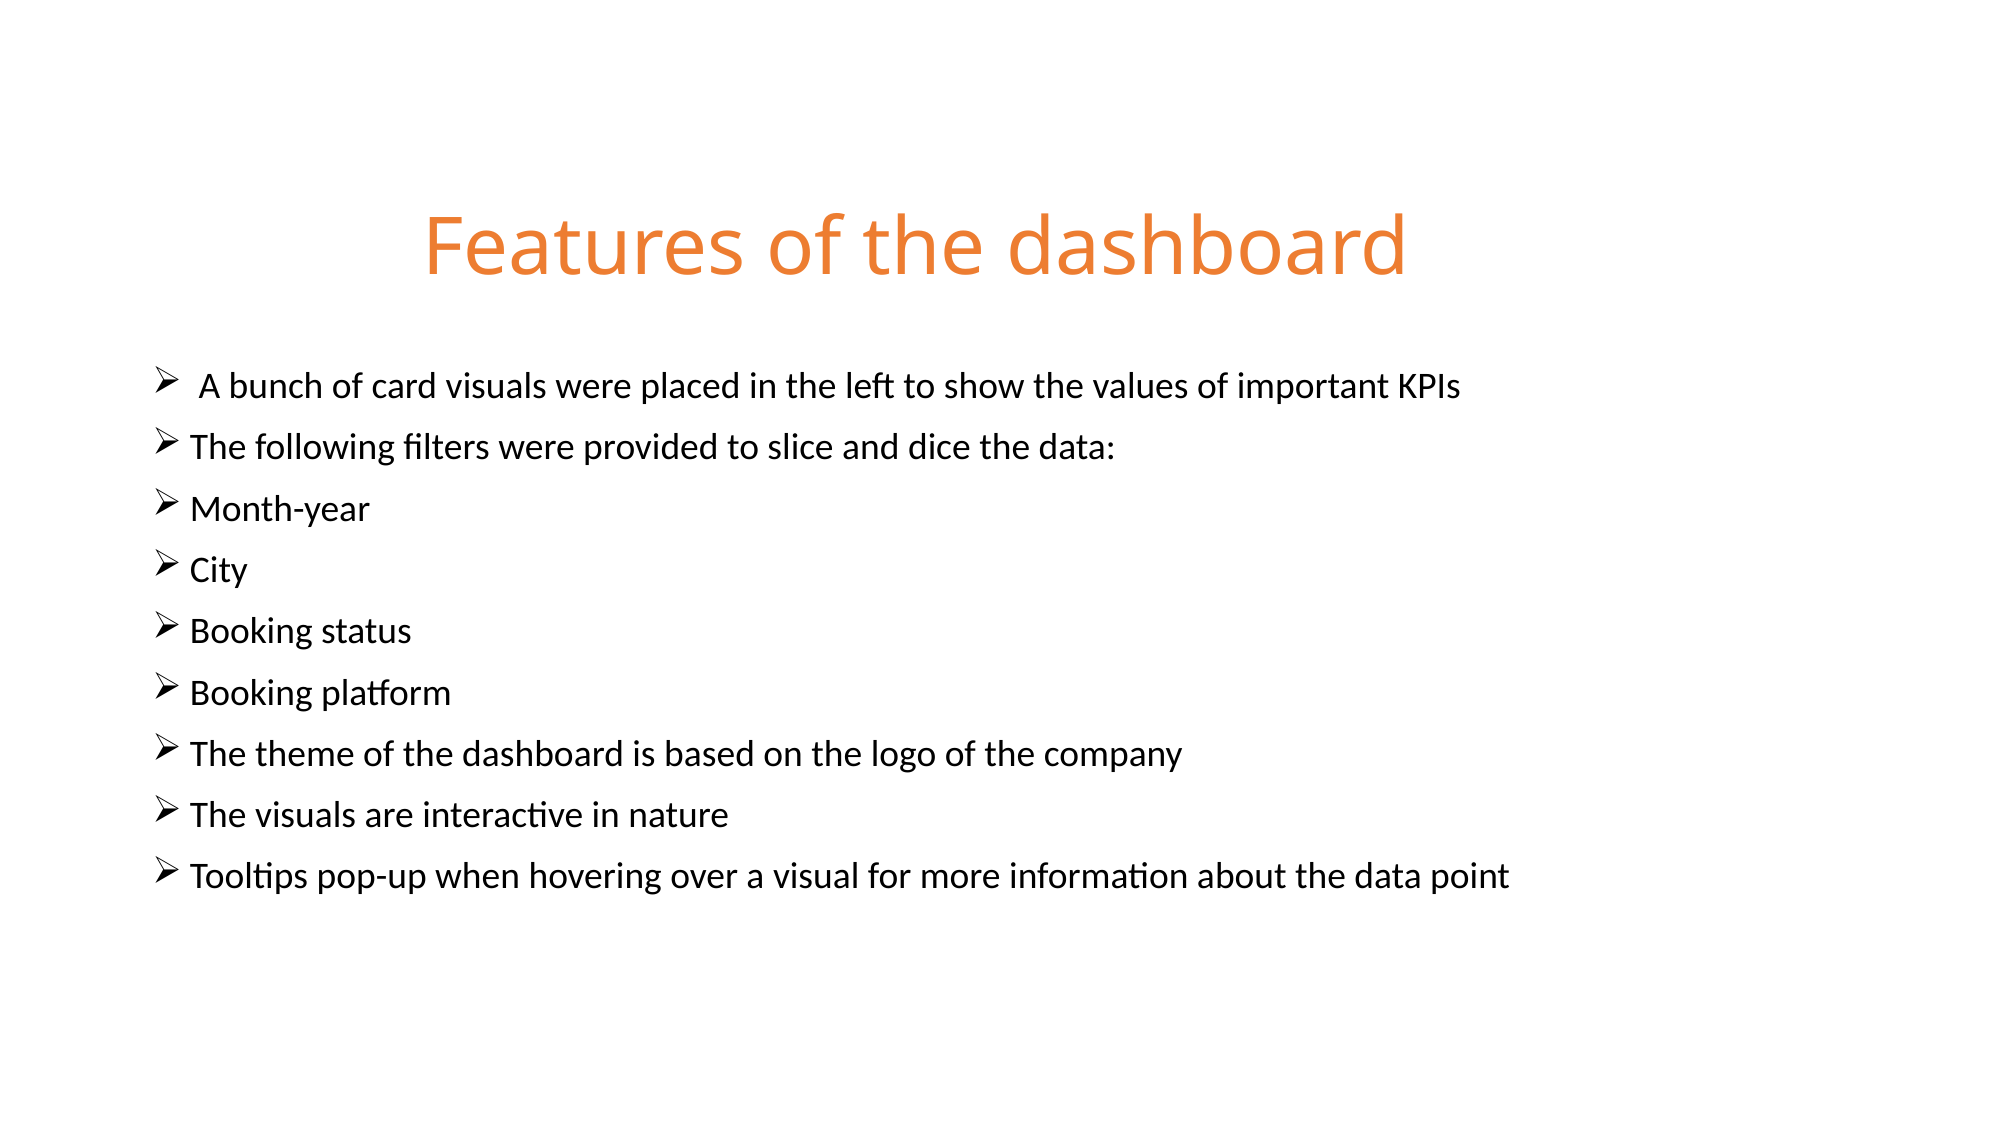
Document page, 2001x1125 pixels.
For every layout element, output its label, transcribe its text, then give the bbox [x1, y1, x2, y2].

list A bunch of card visuals were placed in the left to show the values of important KPIs The following filters were provided to slice and dice the data: Month-year City Booking status Booking platform The theme of the dashboard is based on the logo of the company The visuals are interactive in nature Tooltips pop-up when hovering over a visual for more information about the data point [137, 358, 1863, 1014]
title Features of the dashboard [137, 111, 1863, 300]
